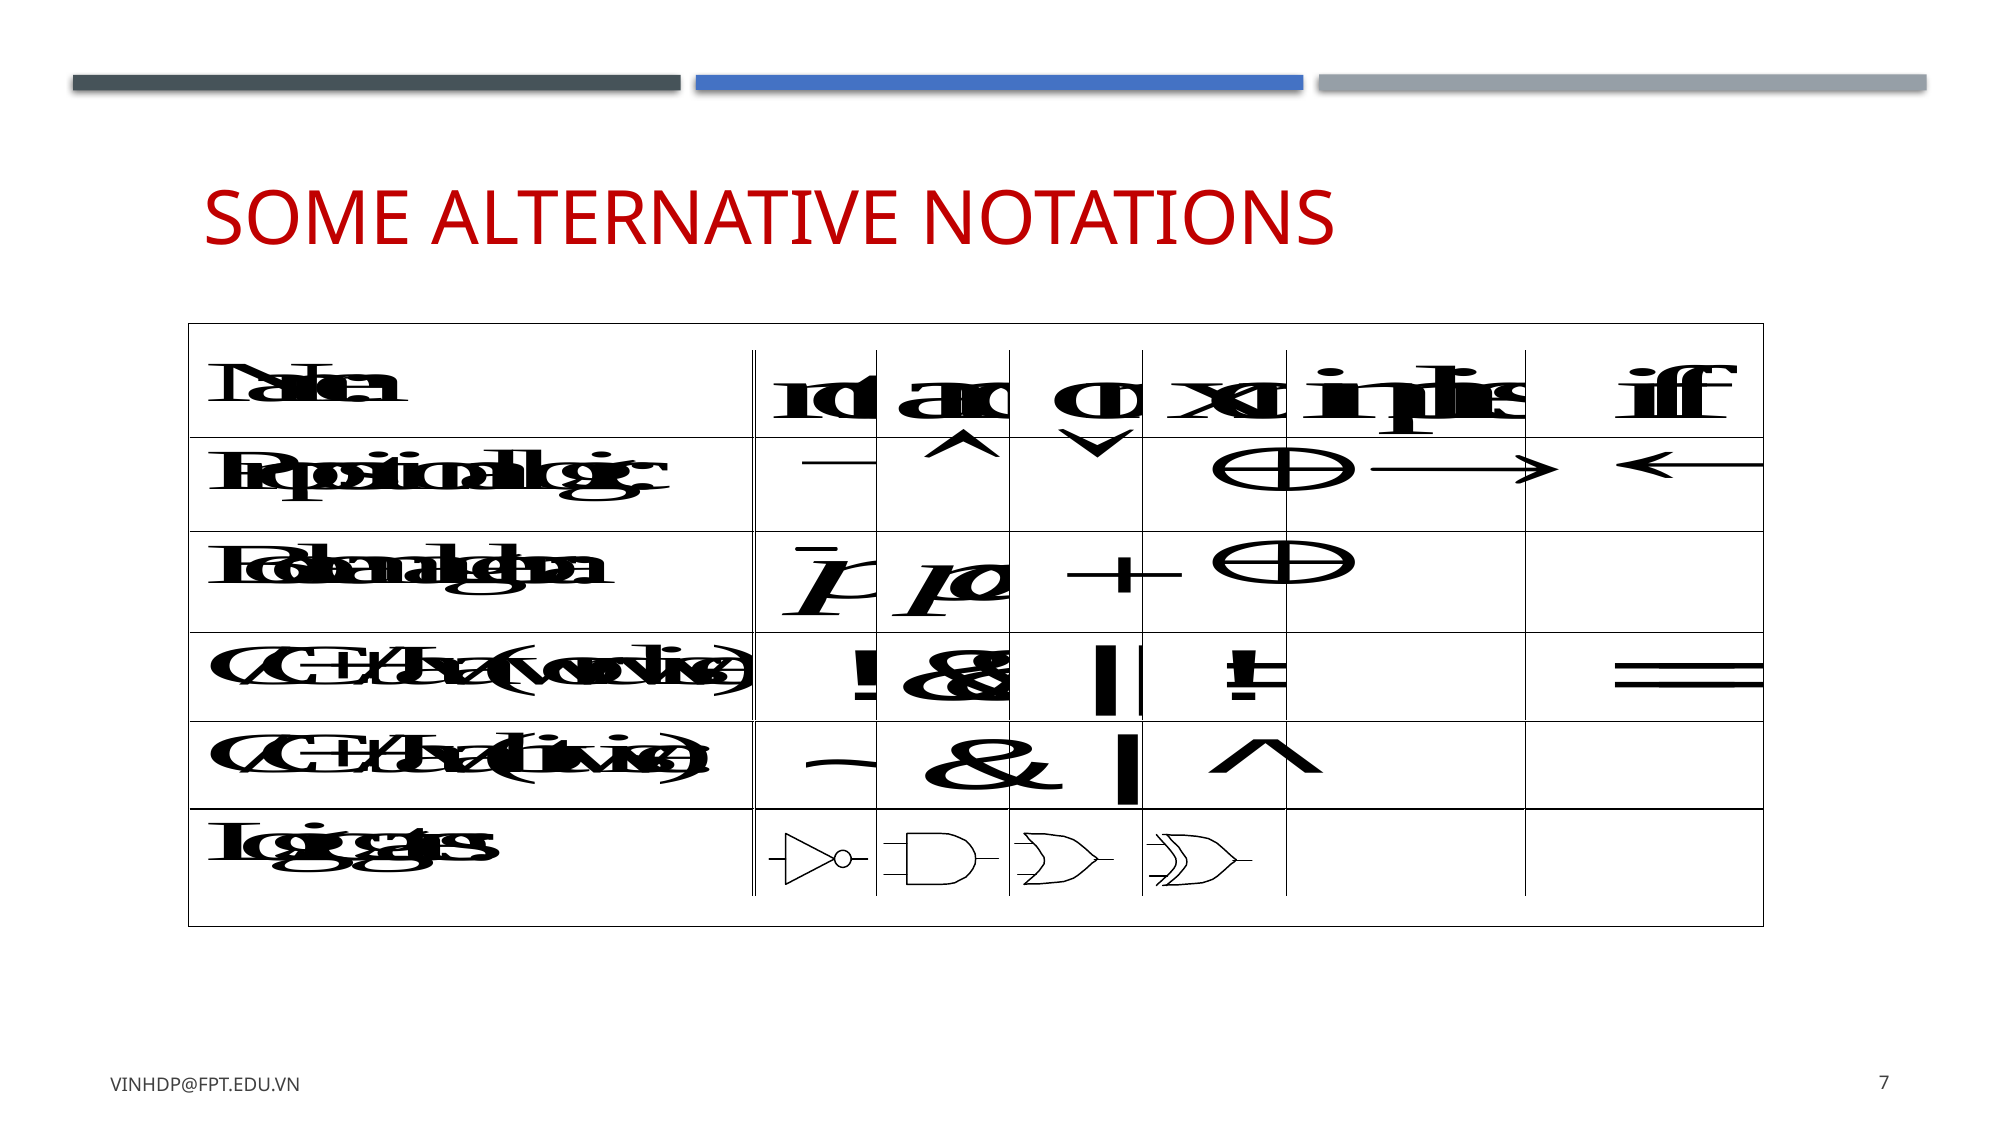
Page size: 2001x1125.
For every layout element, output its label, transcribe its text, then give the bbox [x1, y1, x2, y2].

slide_number 7 [1732, 1053, 1905, 1114]
title Some Alternative Notations [188, 79, 1634, 267]
footer vinhdp@fpt.edu.vn [95, 1053, 1230, 1114]
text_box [187, 322, 1764, 927]
